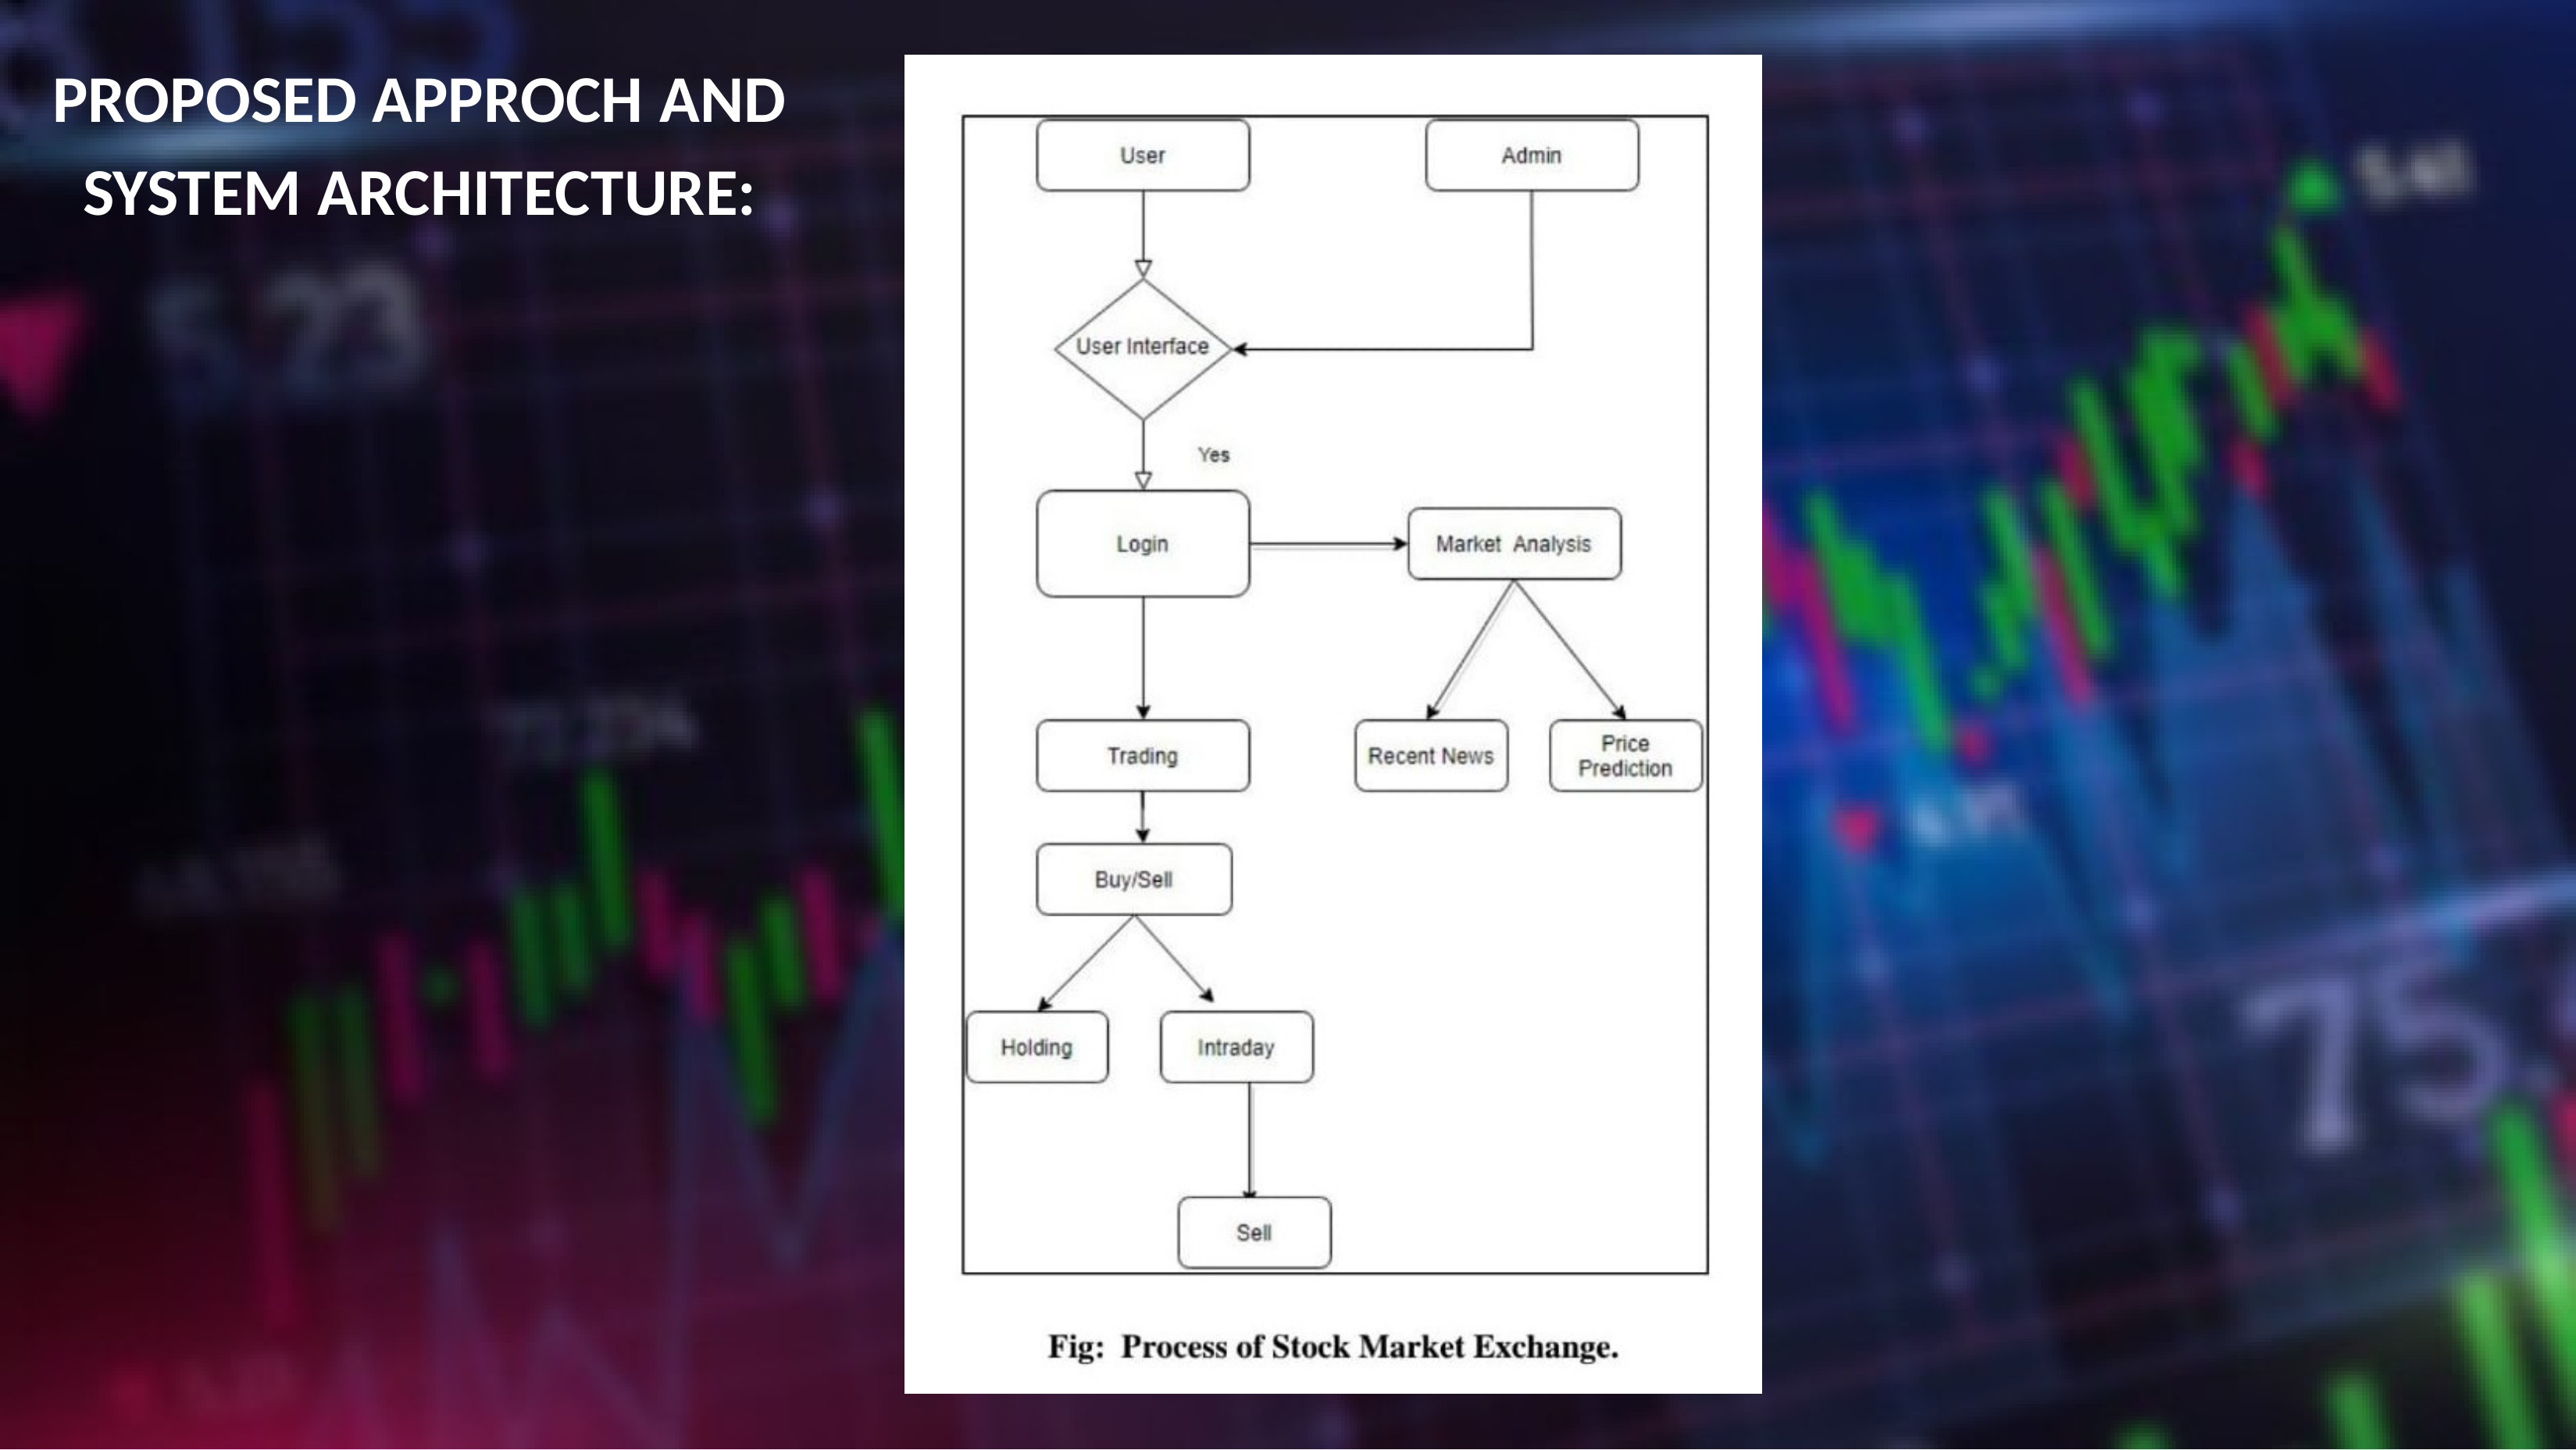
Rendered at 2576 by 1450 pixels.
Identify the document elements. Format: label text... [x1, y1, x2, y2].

text_box [0, 0, 2576, 1450]
text_box [904, 55, 1762, 1394]
title PROPOSED APPROCH AND SYSTEM ARCHITECTURE: [51, 41, 791, 285]
